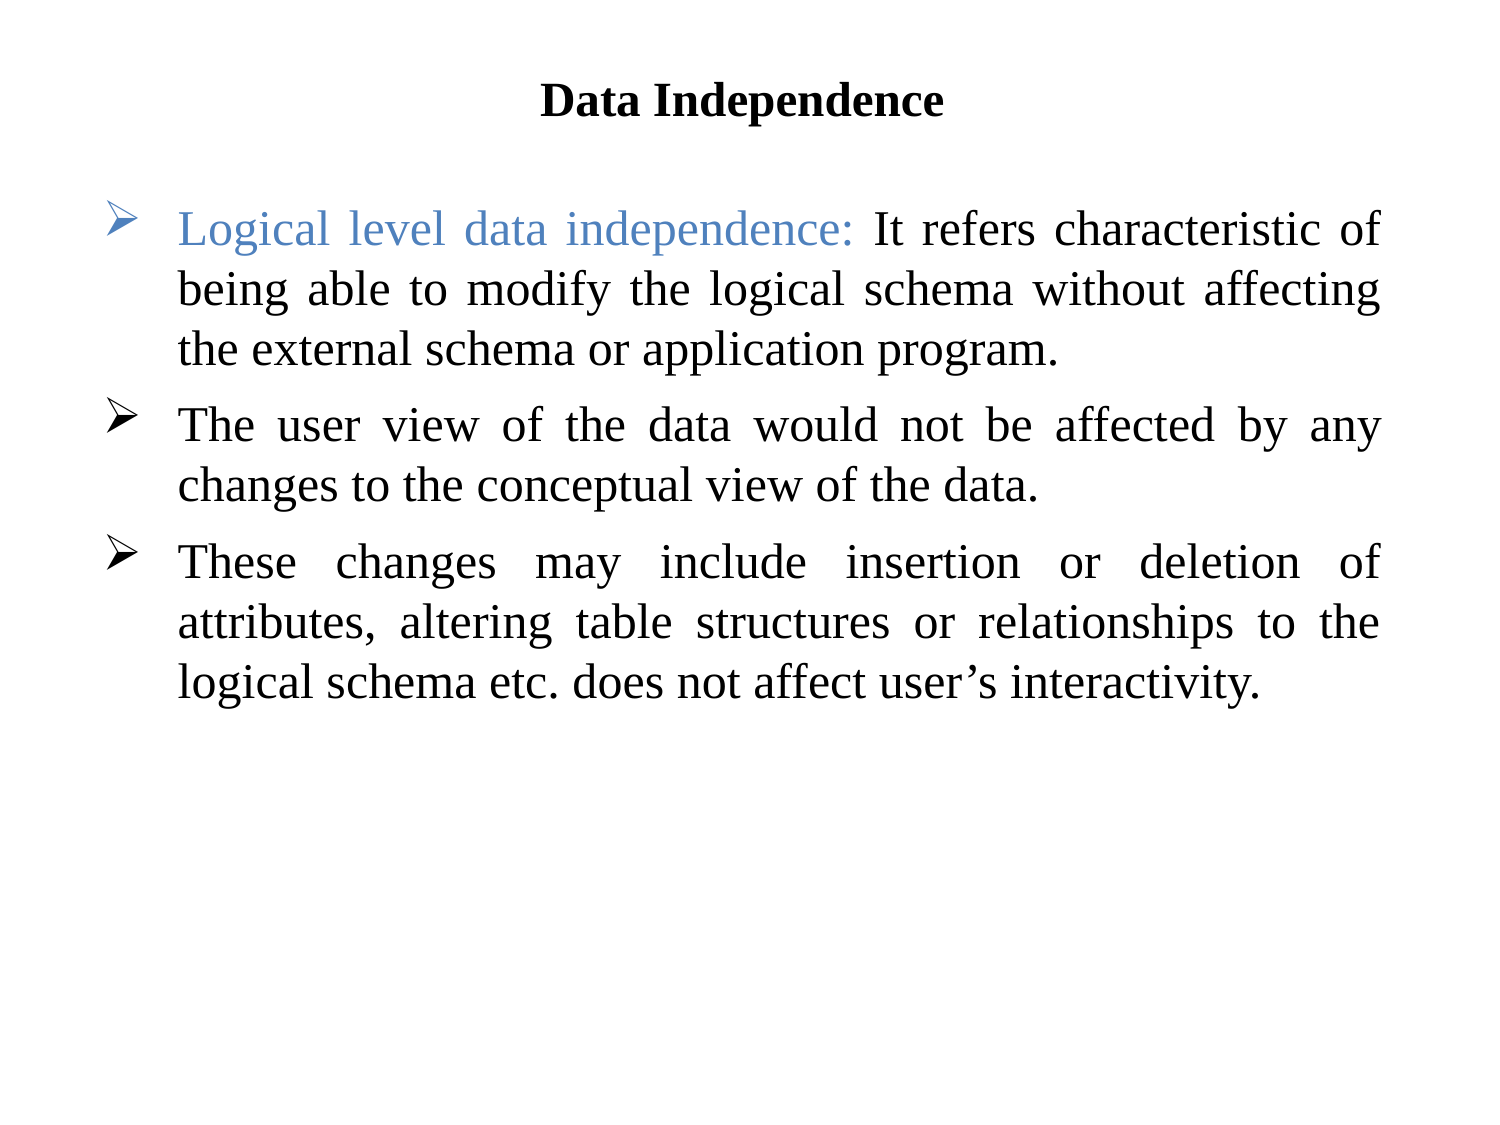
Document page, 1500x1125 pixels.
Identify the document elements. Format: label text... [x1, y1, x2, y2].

title Data Independence [87, 59, 1397, 187]
list Logical level data independence: It refers characteristic of being able to modify the logical schema without affecting the external schema or application program. The user view of the data would not be affected by any changes to the conceptual view of the data. These changes may include insertion or deletion of attributes, altering table structures or relationships to the logical schema etc. does not affect user’s interactivity. [87, 187, 1397, 1017]
